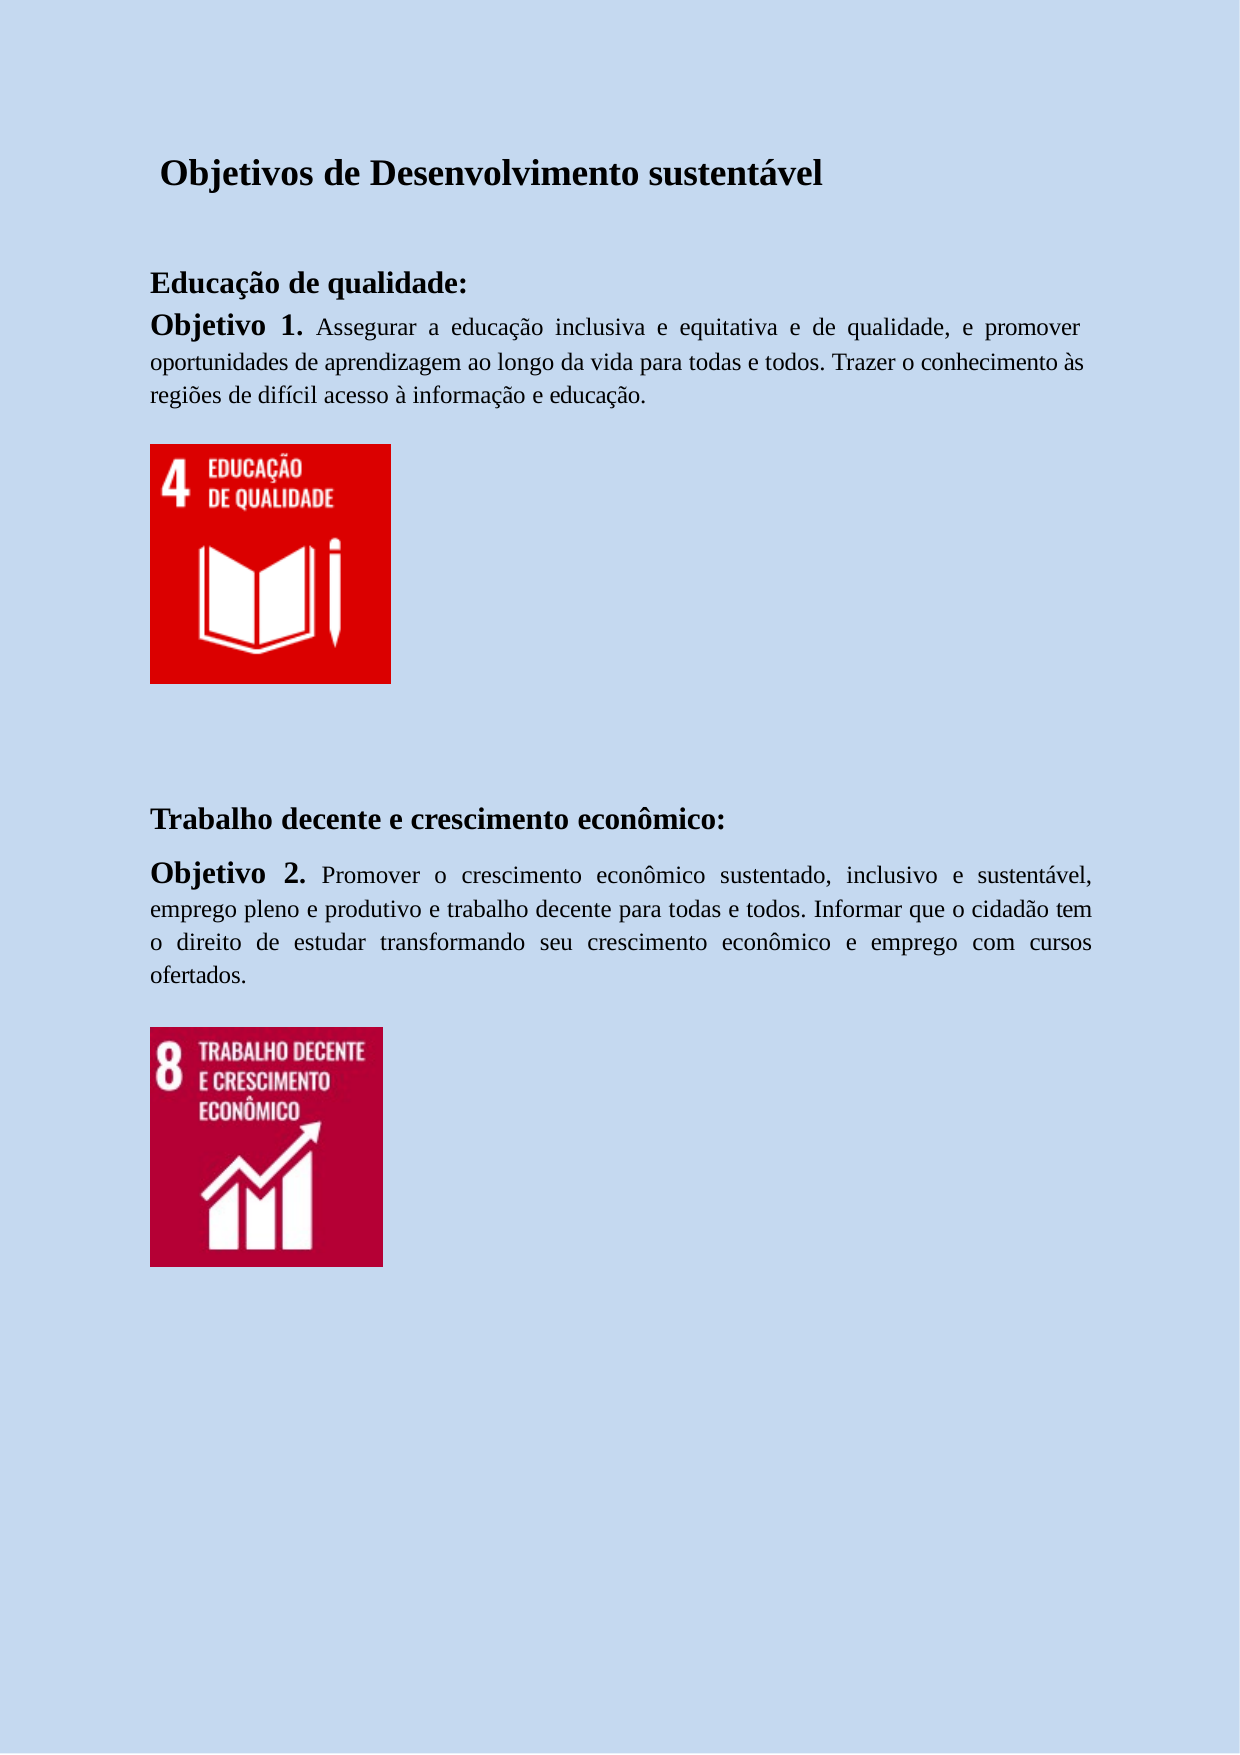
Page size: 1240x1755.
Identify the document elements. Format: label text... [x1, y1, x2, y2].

text_box Objetivos de Desenvolvimento sustentável Educação de qualidade: Objetivo 1. Assegurar a educação inclusiva e equitativa e de qualidade, e promover oportunidades de aprendizagem ao longo da vida para todas e todos. Trazer o conhecimento às regiões de difícil acesso à informação e educação. [147, 145, 1093, 409]
picture [149, 1027, 383, 1268]
picture [149, 444, 391, 685]
text_box Trabalho decente e crescimento econômico: Objetivo 2. Promover o crescimento econômico sustentado, inclusivo e sustentável, emprego pleno e produtivo e trabalho decente para todas e todos. Informar que o cidadão tem o direito de estudar transformando seu crescimento econômico e emprego com cursos ofertados. [147, 780, 1093, 989]
